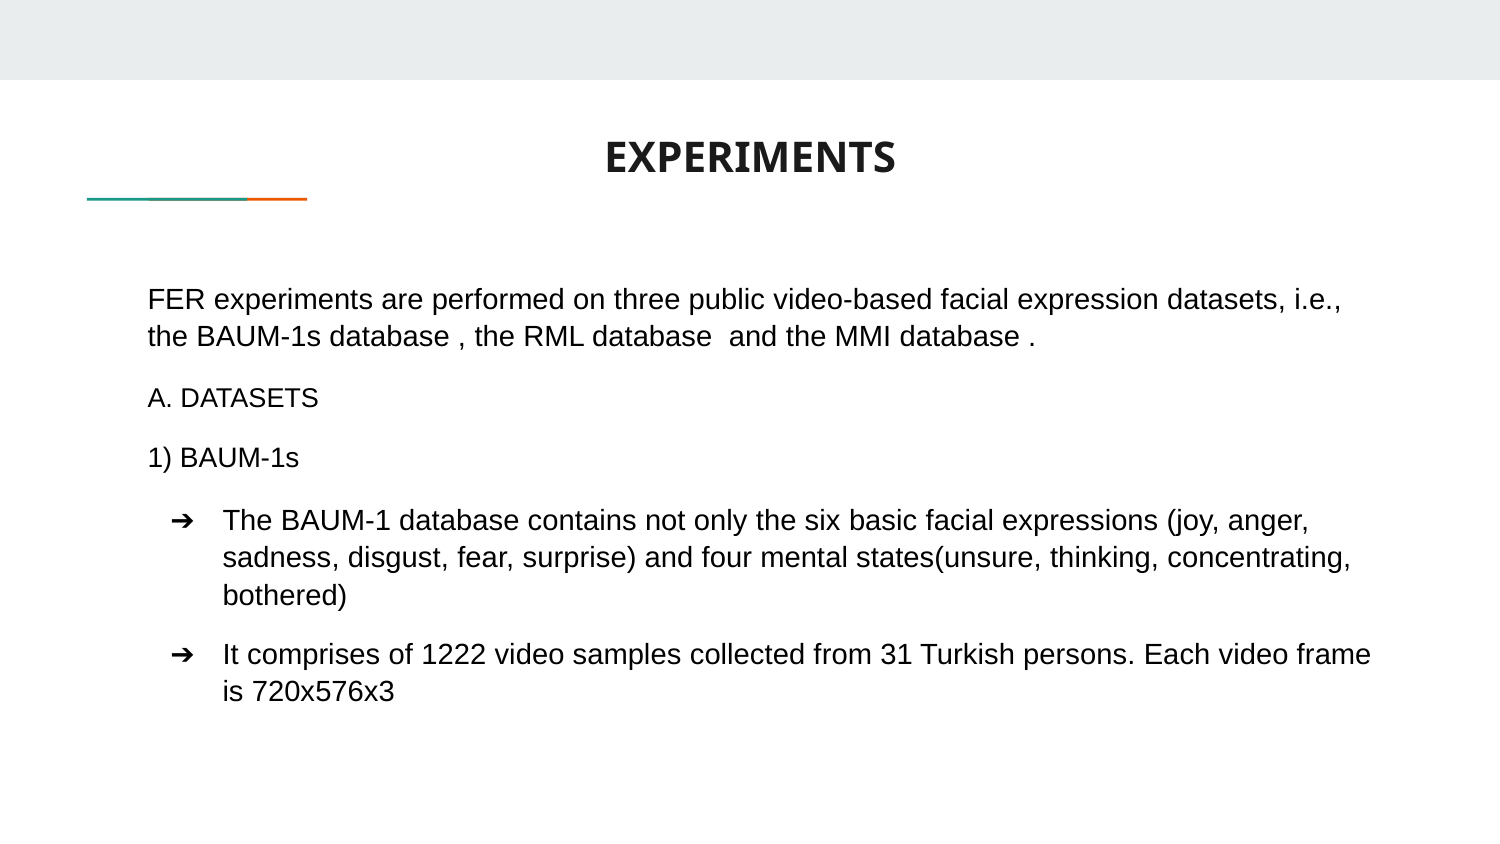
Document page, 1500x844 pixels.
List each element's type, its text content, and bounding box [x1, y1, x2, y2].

list FER experiments are performed on three public video-based facial expression datasets, i.e., the BAUM-1s database , the RML database and the MMI database . A. DATASETS 1) BAUM-1s The BAUM-1 database contains not only the six basic facial expressions (joy, anger, sadness, disgust, fear, surprise) and four mental states(unsure, thinking, concentrating, bothered) It comprises of 1222 video samples collected from 31 Turkish persons. Each video frame is 720x576x3 [132, 207, 1394, 844]
title EXPERIMENTS [119, 112, 1381, 201]
